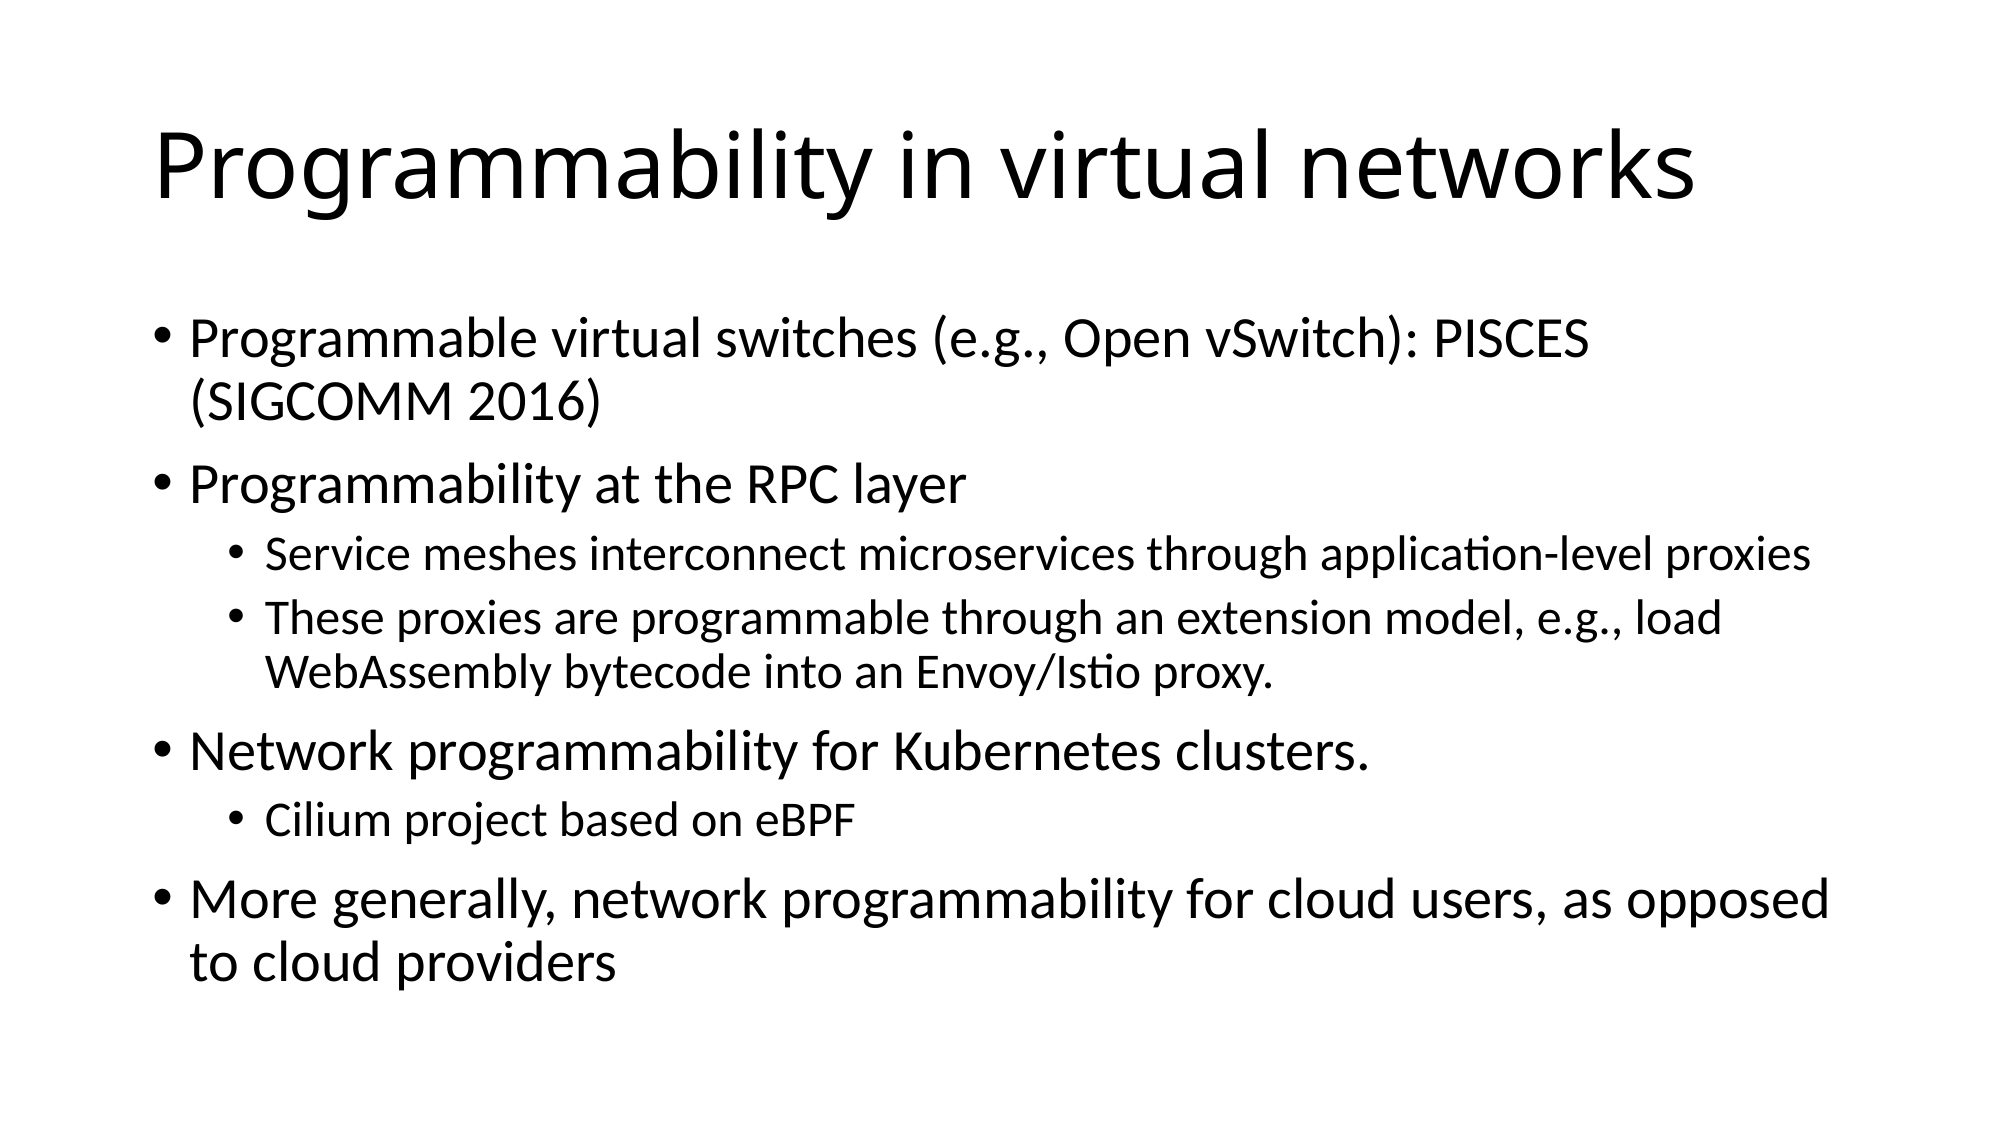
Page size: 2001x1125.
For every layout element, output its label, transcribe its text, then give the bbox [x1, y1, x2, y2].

title Programmability in virtual networks [137, 59, 1863, 278]
list Programmable virtual switches (e.g., Open vSwitch): PISCES (SIGCOMM 2016) Programmability at the RPC layer Service meshes interconnect microservices through application-level proxies These proxies are programmable through an extension model, e.g., load WebAssembly bytecode into an Envoy/Istio proxy. Network programmability for Kubernetes clusters. Cilium project based on eBPF More generally, network programmability for cloud users, as opposed to cloud providers [137, 299, 1863, 1014]
